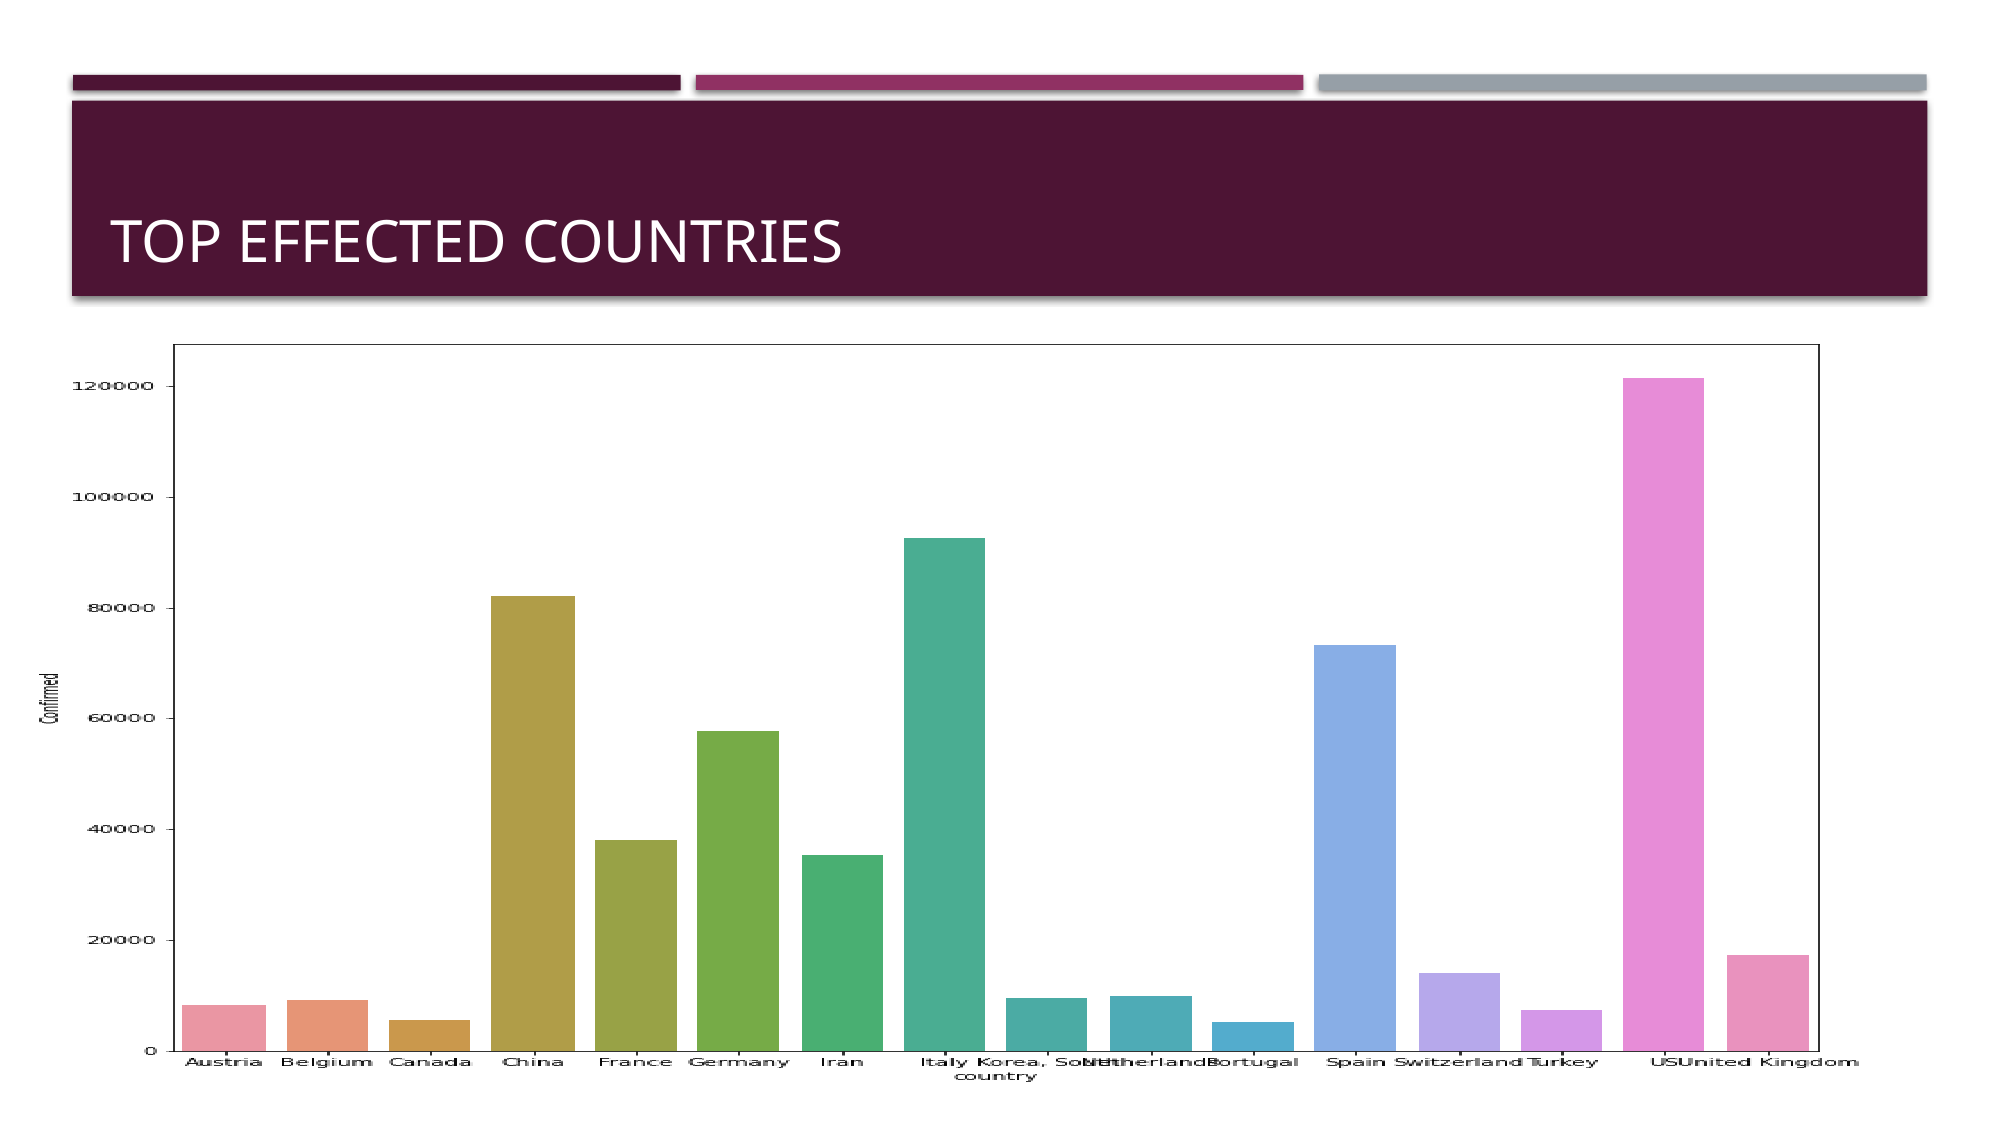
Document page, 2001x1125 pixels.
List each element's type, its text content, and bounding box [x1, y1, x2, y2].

picture [24, 336, 1876, 1088]
title Top Effected Countries [95, 115, 1905, 282]
